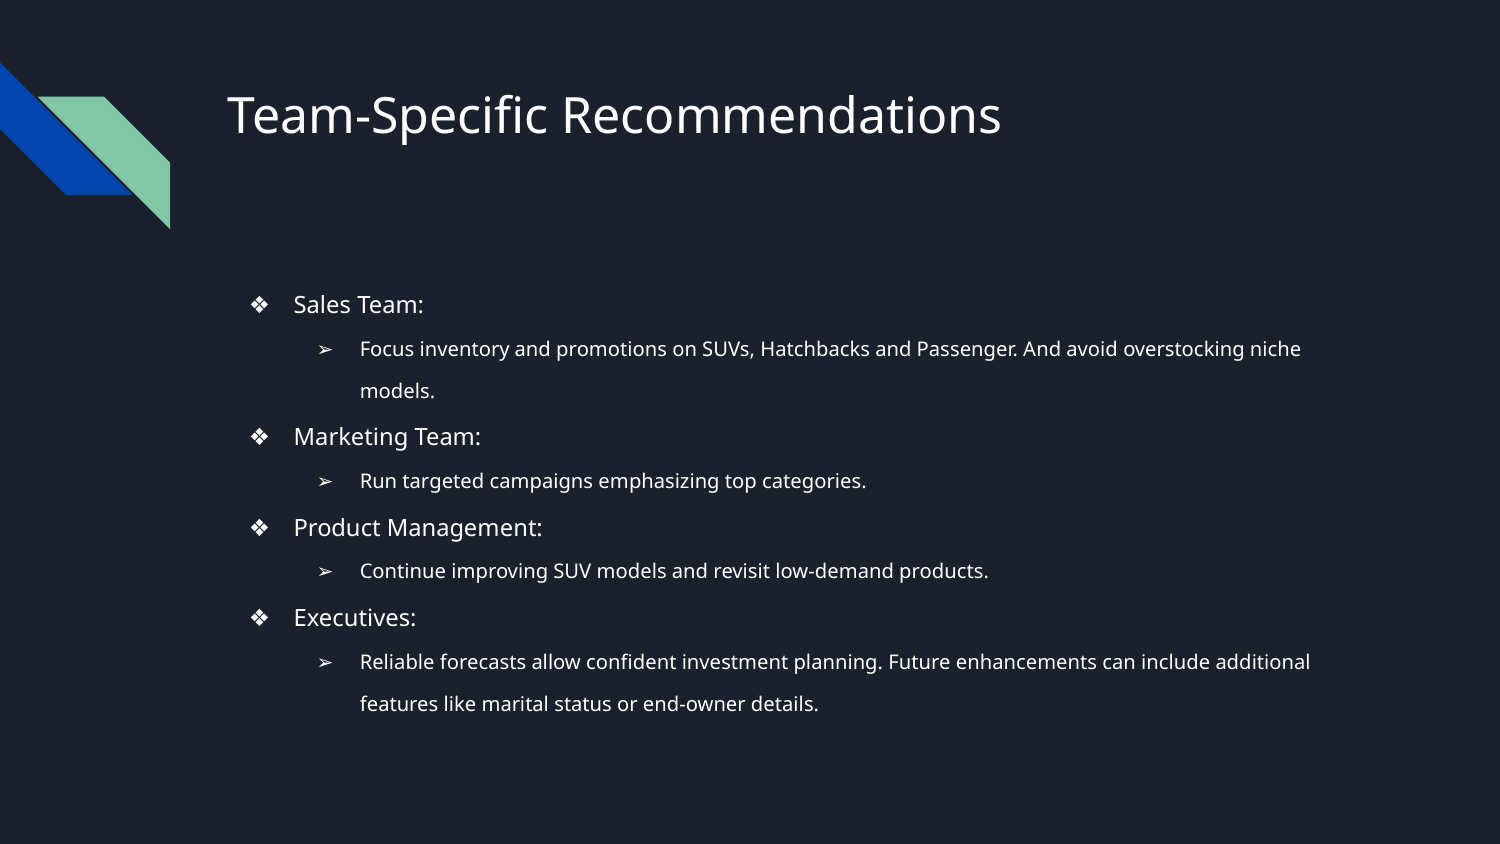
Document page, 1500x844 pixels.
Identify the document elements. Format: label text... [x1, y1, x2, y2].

list Sales Team: Focus inventory and promotions on SUVs, Hatchbacks and Passenger. And avoid overstocking niche models. Marketing Team: Run targeted campaigns emphasizing top categories. Product Management: Continue improving SUV models and revisit low-demand products. Executives: Reliable forecasts allow confident investment planning. Future enhancements can include additional features like marital status or end-owner details. [212, 257, 1368, 735]
title Team-Specific Recommendations [212, 64, 1368, 215]
